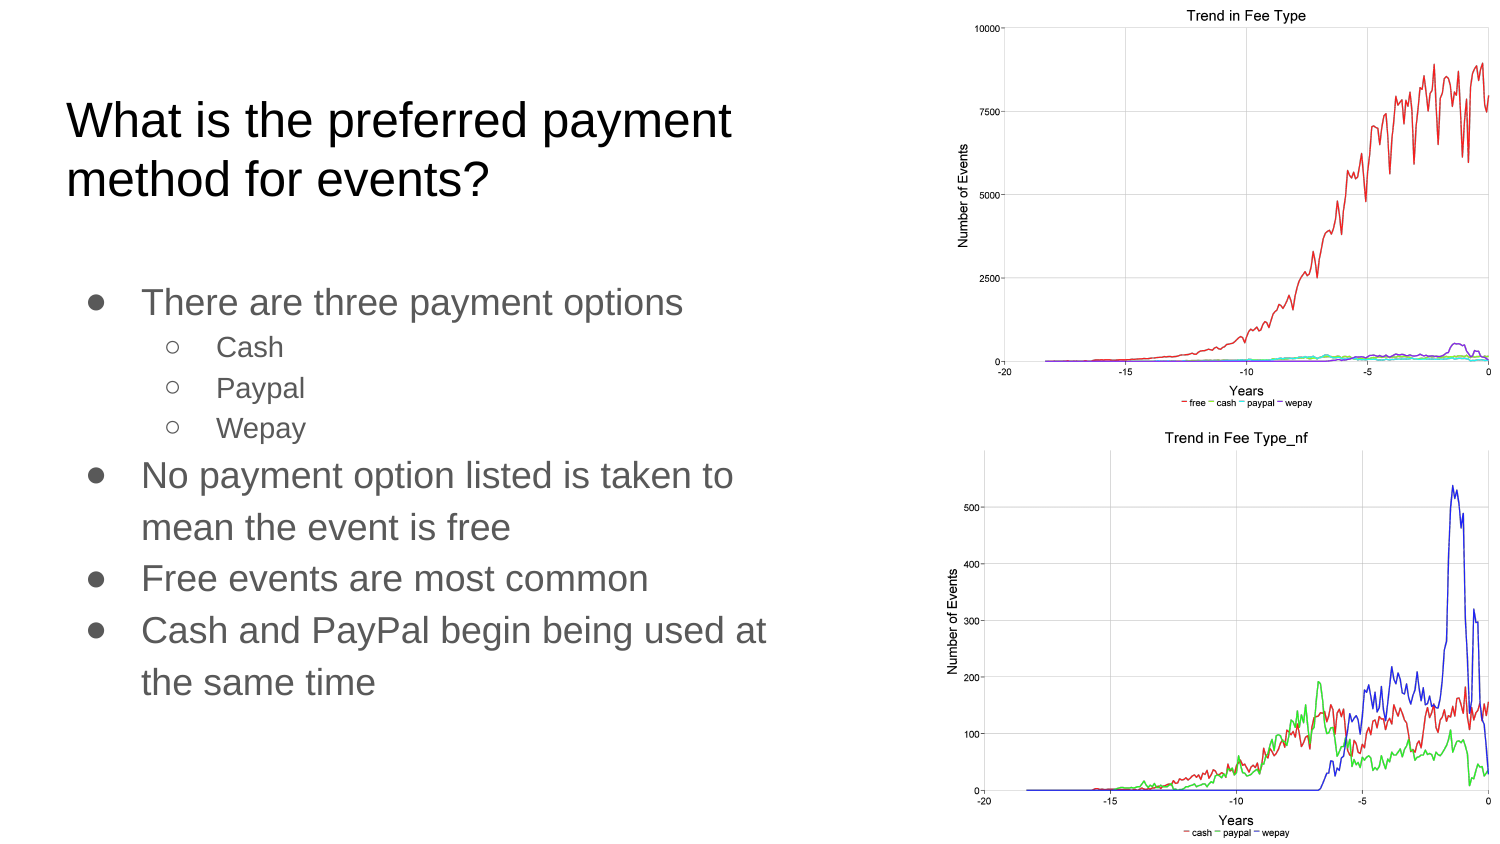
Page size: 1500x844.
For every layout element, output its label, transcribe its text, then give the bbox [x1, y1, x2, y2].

picture [945, 0, 1500, 414]
picture [934, 421, 1500, 844]
list There are three payment options Cash Paypal Wepay No payment option listed is taken to mean the event is free Free events are most common Cash and PayPal begin being used at the same time [51, 256, 810, 775]
title What is the preferred payment method for events? [51, 72, 750, 256]
